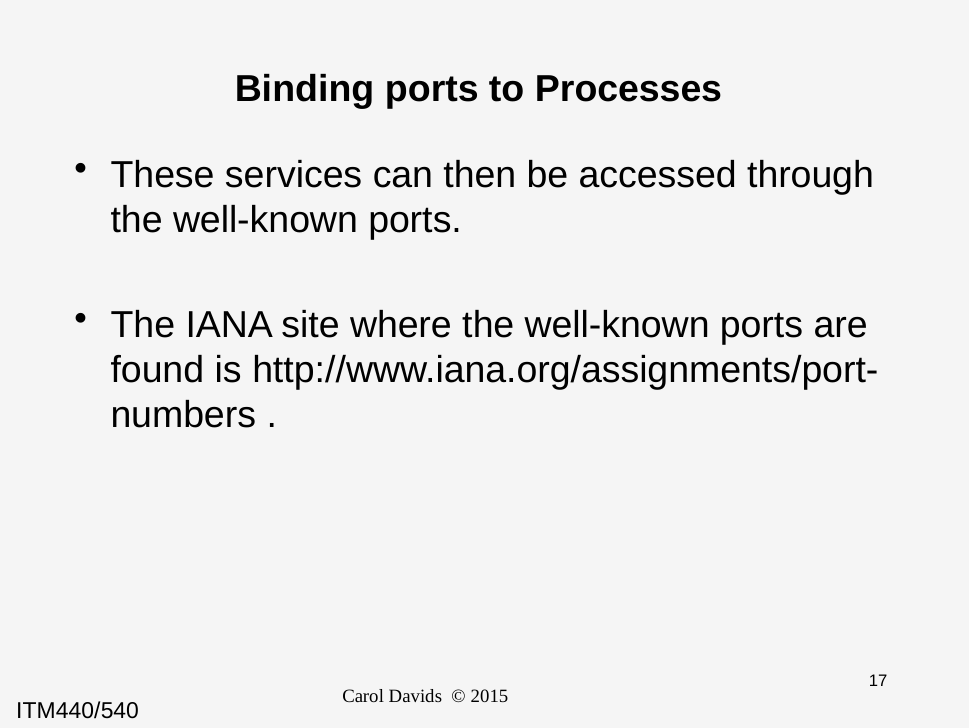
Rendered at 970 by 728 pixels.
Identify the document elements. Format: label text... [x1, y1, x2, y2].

list These services can then be accessed through the well-known ports. The IANA site where the well-known ports are found is http://www.iana.org/assignments/port-numbers . [64, 145, 897, 647]
footer Carol Davids © 2015 [255, 678, 596, 728]
title Binding ports to Processes [72, 32, 897, 138]
